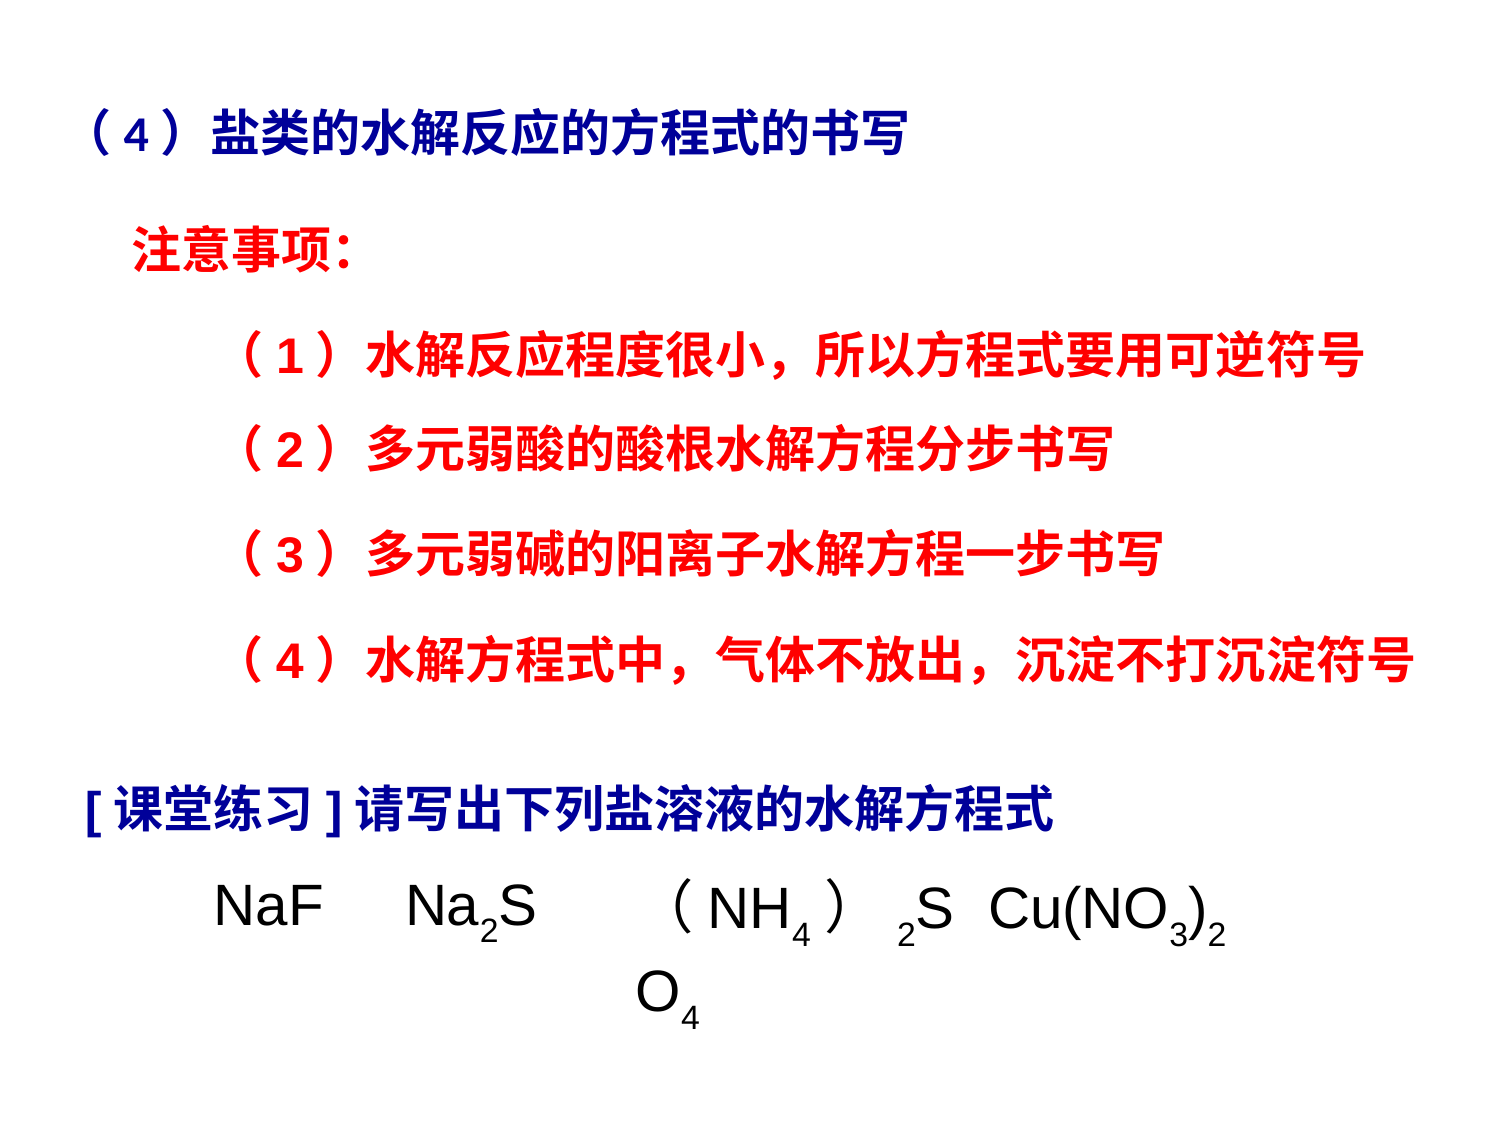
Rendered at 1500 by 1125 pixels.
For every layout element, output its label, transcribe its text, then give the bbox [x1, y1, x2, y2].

text_box （1）水解反应程度很小，所以方程式要用可逆符号 [199, 316, 1442, 392]
text_box [课堂练习]请写出下列盐溶液的水解方程式 [70, 769, 1184, 845]
text_box （2）多元弱酸的酸根水解方程分步书写 [199, 410, 1407, 485]
text_box （3）多元弱碱的阳离子水解方程一步书写 [199, 515, 1243, 591]
text_box 注意事项： [117, 210, 457, 286]
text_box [198, 859, 1231, 950]
text_box （4）盐类的水解反应的方程式的书写 [46, 93, 950, 169]
text_box （4）水解方程式中，气体不放出，沉淀不打沉淀符号 [199, 621, 1477, 696]
